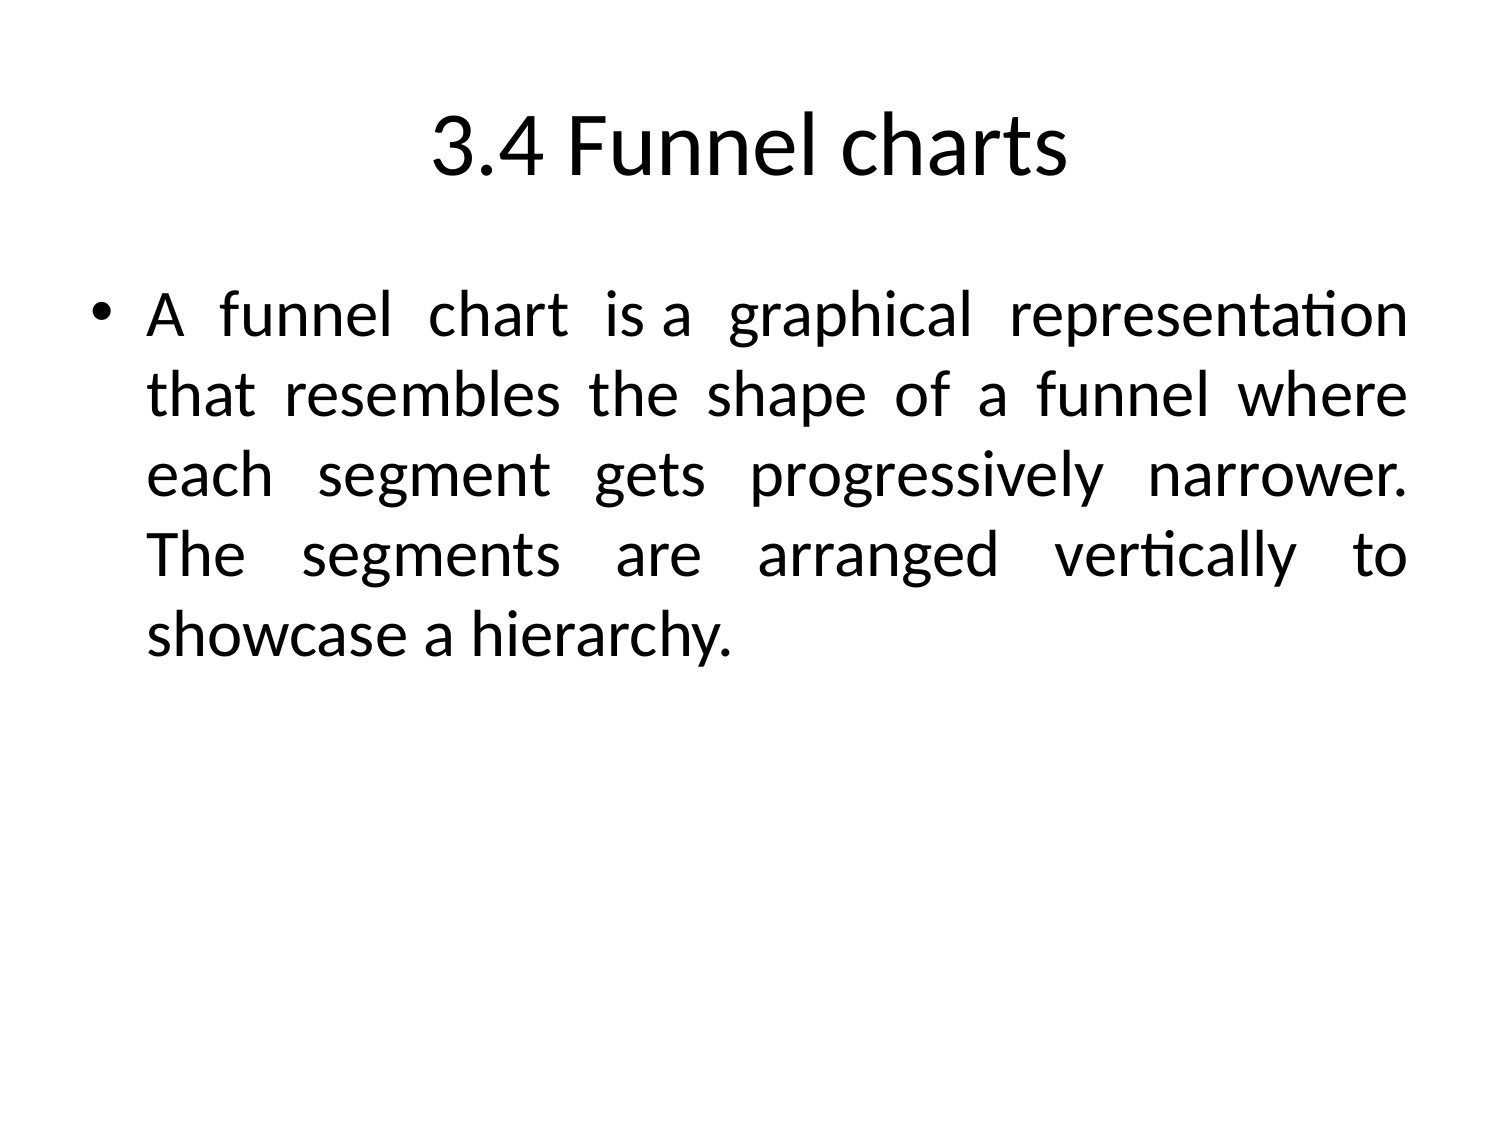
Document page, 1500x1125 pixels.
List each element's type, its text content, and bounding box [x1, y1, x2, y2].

title 3.4 Funnel charts [75, 45, 1425, 233]
list A funnel chart is a graphical representation that resembles the shape of a funnel where each segment gets progressively narrower. The segments are arranged vertically to showcase a hierarchy. [75, 262, 1425, 1005]
